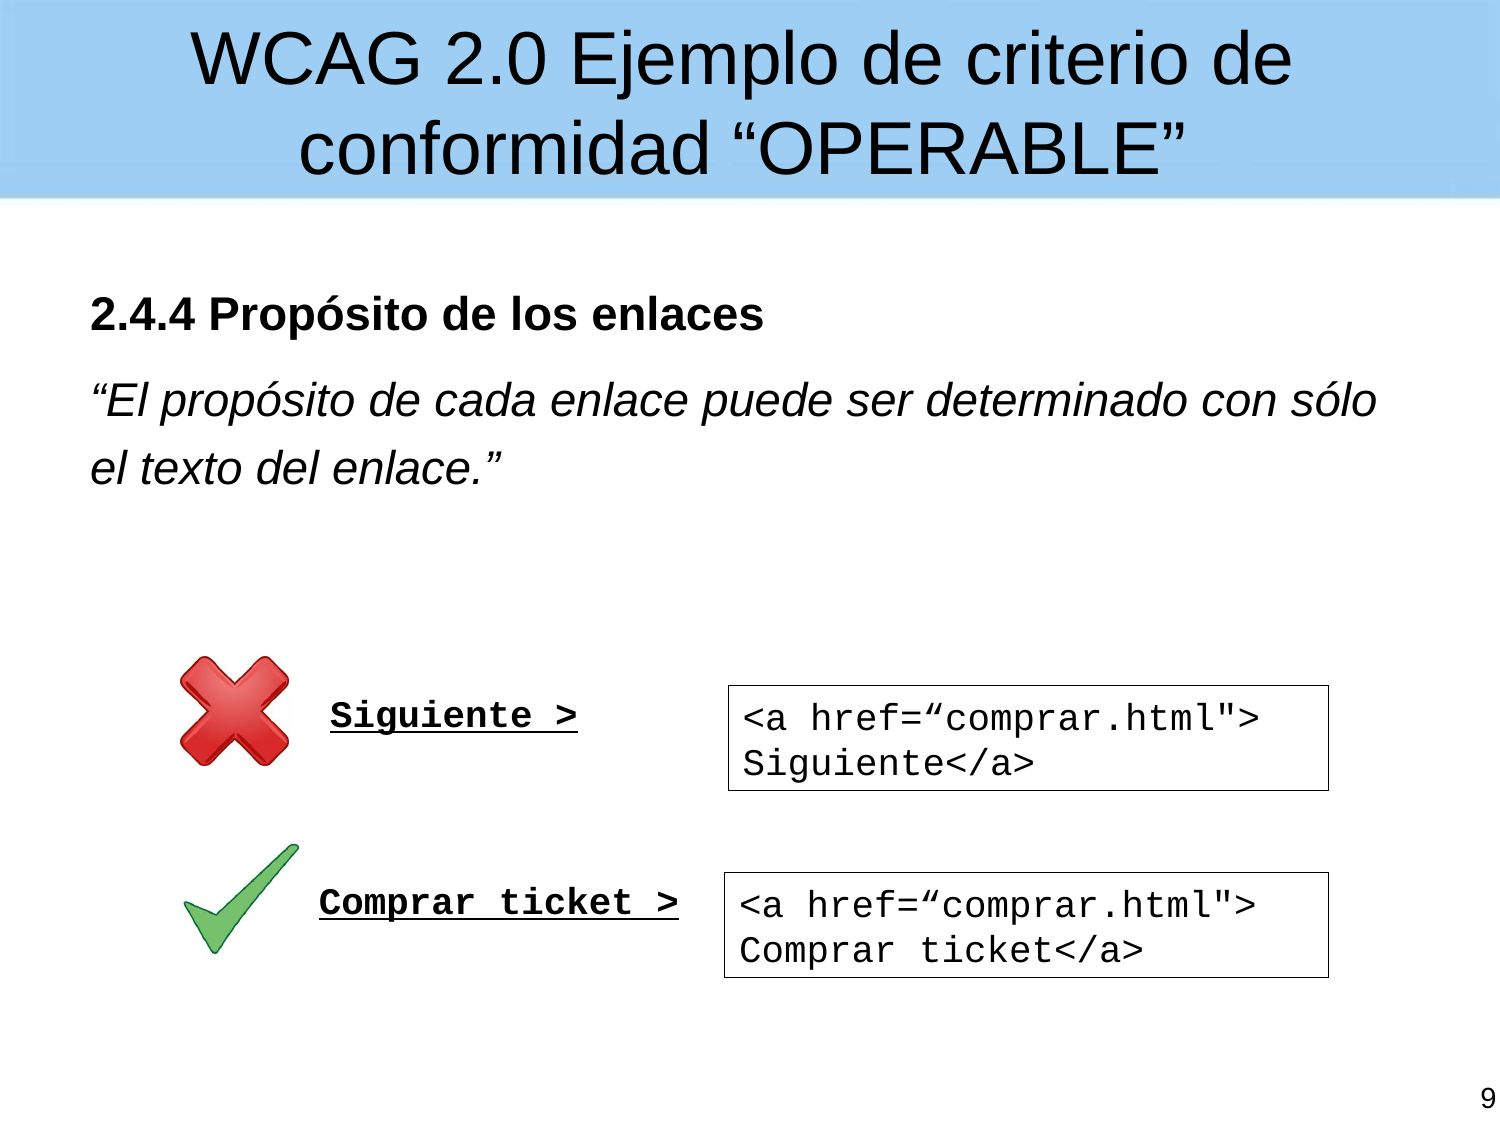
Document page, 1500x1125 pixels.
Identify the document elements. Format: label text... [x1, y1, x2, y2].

text_box Comprar ticket > [305, 869, 694, 930]
slide_number 9 [1161, 1066, 1500, 1125]
title WCAG 2.0 Ejemplo de criterio de conformidad “OPERABLE” [67, 0, 1418, 200]
text_box <a href=“comprar.html"> Comprar ticket</a> [724, 872, 1329, 978]
list 2.4.4 Propósito de los enlaces “El propósito de cada enlace puede ser determinado con sólo el texto del enlace.” [75, 275, 1425, 504]
text_box <a href=“comprar.html"> Siguiente</a> [728, 685, 1329, 791]
picture [0, 0, 1500, 1125]
text_box Siguiente > [315, 682, 593, 743]
